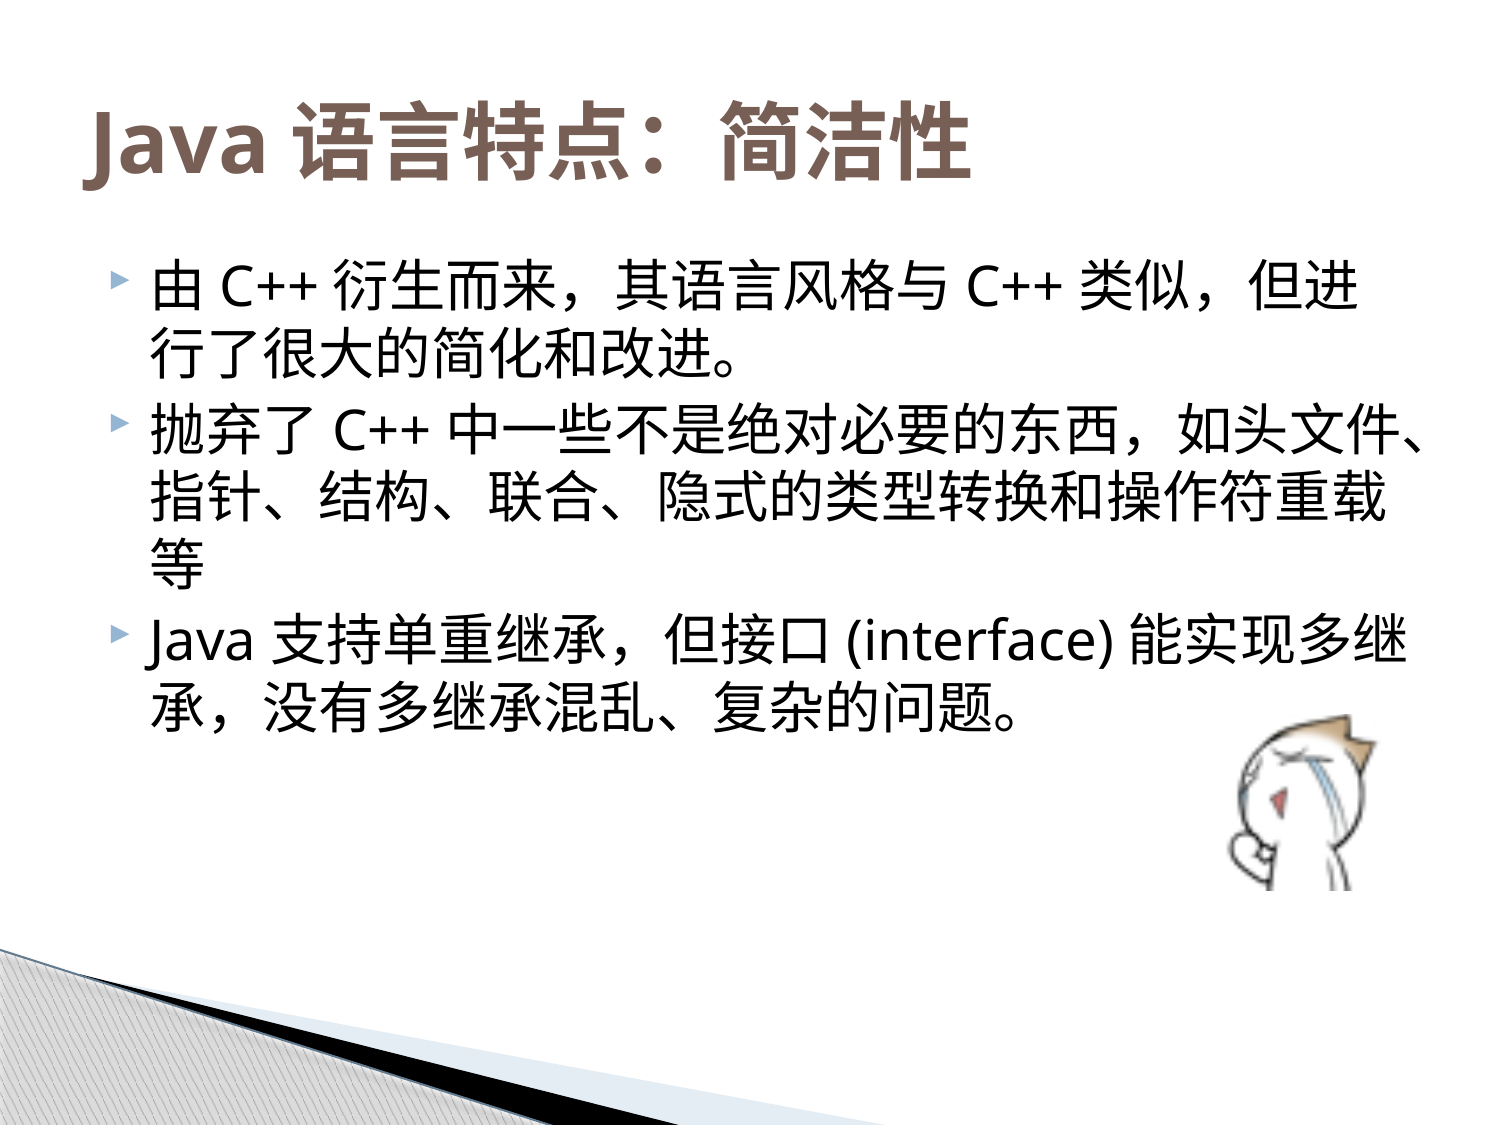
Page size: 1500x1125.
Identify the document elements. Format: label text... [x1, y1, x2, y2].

title Java语言特点：简洁性 [75, 45, 1425, 233]
picture [1218, 714, 1395, 891]
list 由C++衍生而来，其语言风格与C++类似，但进行了很大的简化和改进。 抛弃了C++中一些不是绝对必要的东西，如头文件、指针、结构、联合、隐式的类型转换和操作符重载等 Java支持单重继承，但接口(interface)能实现多继承，没有多继承混乱、复杂的问题。 [75, 243, 1425, 986]
